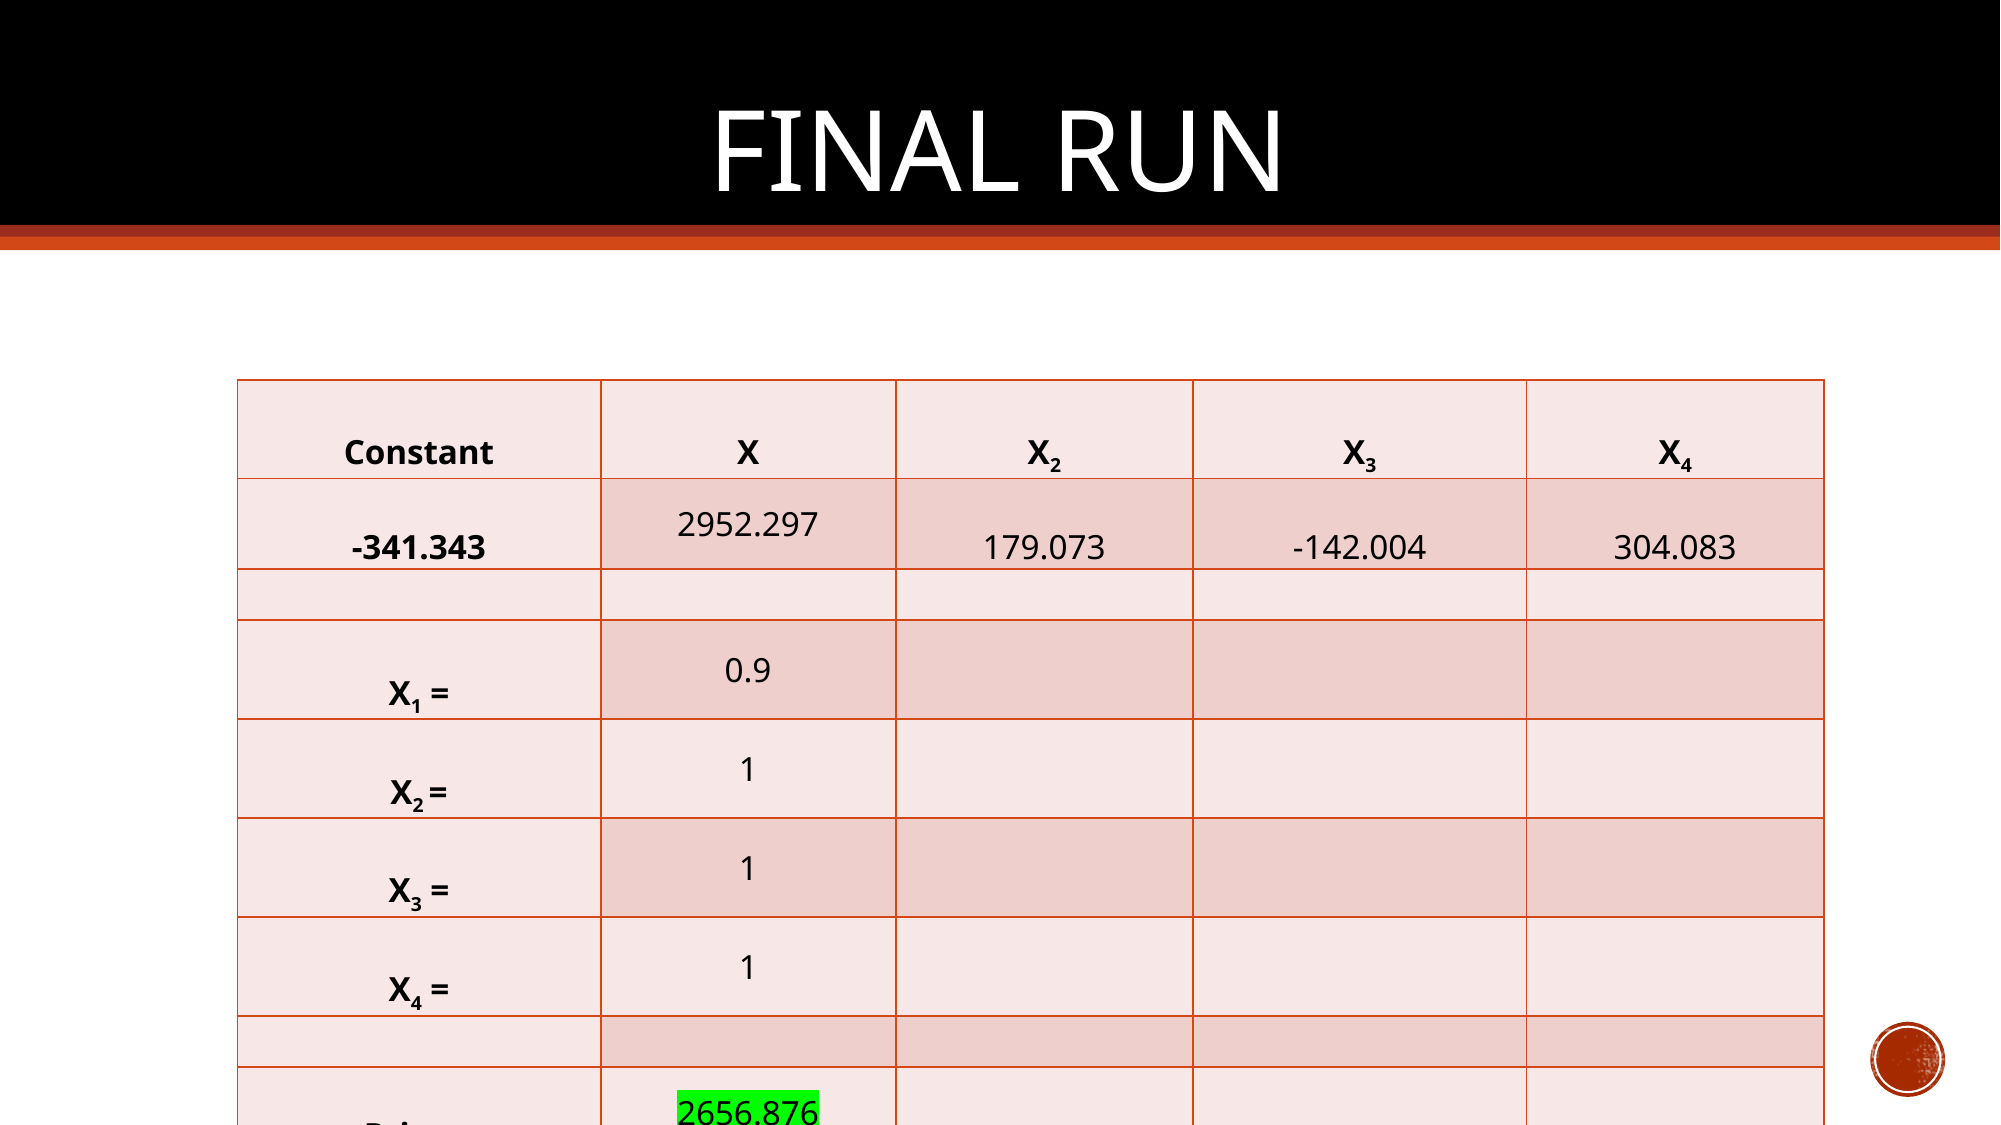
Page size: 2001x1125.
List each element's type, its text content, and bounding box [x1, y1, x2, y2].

table_cell X2 = [238, 720, 600, 817]
table_cell [897, 720, 1192, 817]
table_cell [1194, 819, 1526, 916]
table_cell [1194, 720, 1526, 817]
table_header Constant [238, 381, 600, 478]
table_cell 2656.876 [602, 1068, 895, 1125]
table_cell [1527, 918, 1823, 1015]
table_cell Price = [238, 1068, 600, 1125]
table_cell [1194, 1017, 1526, 1066]
table_cell [897, 819, 1192, 916]
table_cell -142.004 [1194, 479, 1526, 568]
table_cell X3 = [238, 819, 600, 916]
table_cell [1527, 720, 1823, 817]
table_cell 2952.297 [602, 479, 895, 568]
table_cell [1527, 1068, 1823, 1125]
table_cell [897, 918, 1192, 1015]
table_cell [1527, 1017, 1823, 1066]
table_header X4 [1527, 381, 1823, 478]
table_cell -341.343 [238, 479, 600, 568]
table_cell 304.083 [1527, 479, 1823, 568]
table_header X [602, 381, 895, 478]
table_header X3 [1194, 381, 1526, 478]
table_cell [1194, 918, 1526, 1015]
table_cell [897, 621, 1192, 718]
table_cell [1527, 570, 1823, 619]
table_cell [1527, 819, 1823, 916]
table_cell [1194, 1068, 1526, 1125]
table_cell [238, 1017, 600, 1066]
table_cell [897, 1017, 1192, 1066]
table_cell [1527, 621, 1823, 718]
table_cell [238, 570, 600, 619]
table_cell [897, 570, 1192, 619]
table_cell 179.073 [897, 479, 1192, 568]
table_cell [1194, 621, 1526, 718]
table_cell X4 = [238, 918, 600, 1015]
table_cell 1 [602, 819, 895, 916]
table_cell 1 [602, 720, 895, 817]
title Final Run [174, 23, 1824, 288]
table_cell [602, 1017, 895, 1066]
table_cell 0.9 [602, 621, 895, 718]
table_cell 1 [602, 918, 895, 1015]
table_cell [602, 570, 895, 619]
table_header X2 [897, 381, 1192, 478]
table_cell [897, 1068, 1192, 1125]
table_cell X1 = [238, 621, 600, 718]
table_cell [1194, 570, 1526, 619]
